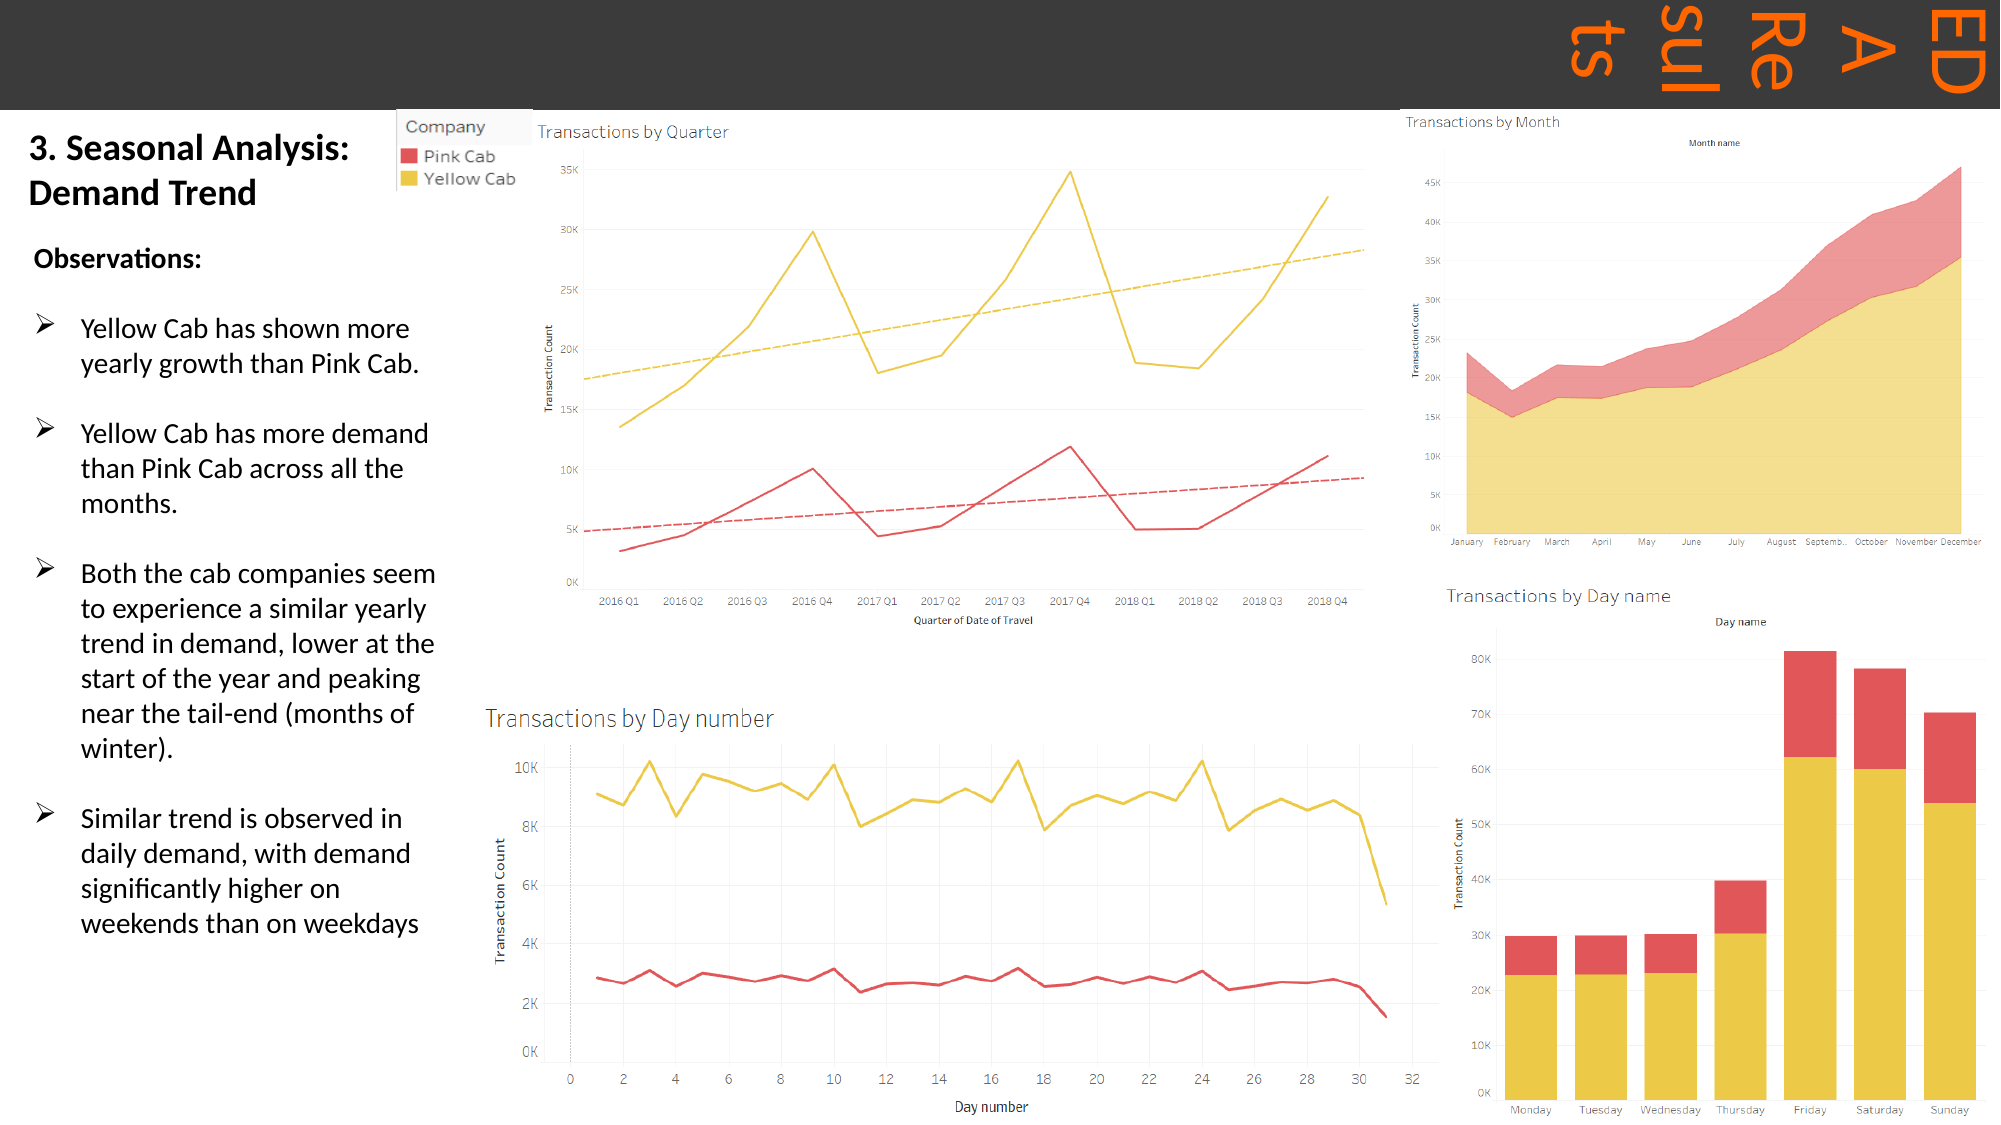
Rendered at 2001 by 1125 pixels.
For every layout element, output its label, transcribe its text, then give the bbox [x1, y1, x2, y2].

picture [396, 109, 1369, 635]
text_box Observations: Yellow Cab has shown more yearly growth than Pink Cab. Yellow Cab has more demand than Pink Cab across all the months. Both the cab companies seem to experience a similar yearly trend in demand, lower at the start of the year and peaking near the tail-end (months of winter). Similar trend is observed in daily demand, with demand significantly higher on weekends than on weekdays [19, 232, 465, 947]
title EDA Results [0, 0, 2000, 110]
picture [1400, 109, 2000, 552]
picture [475, 580, 2000, 1125]
text_box 3. Seasonal Analysis: Demand Trend [13, 115, 495, 221]
